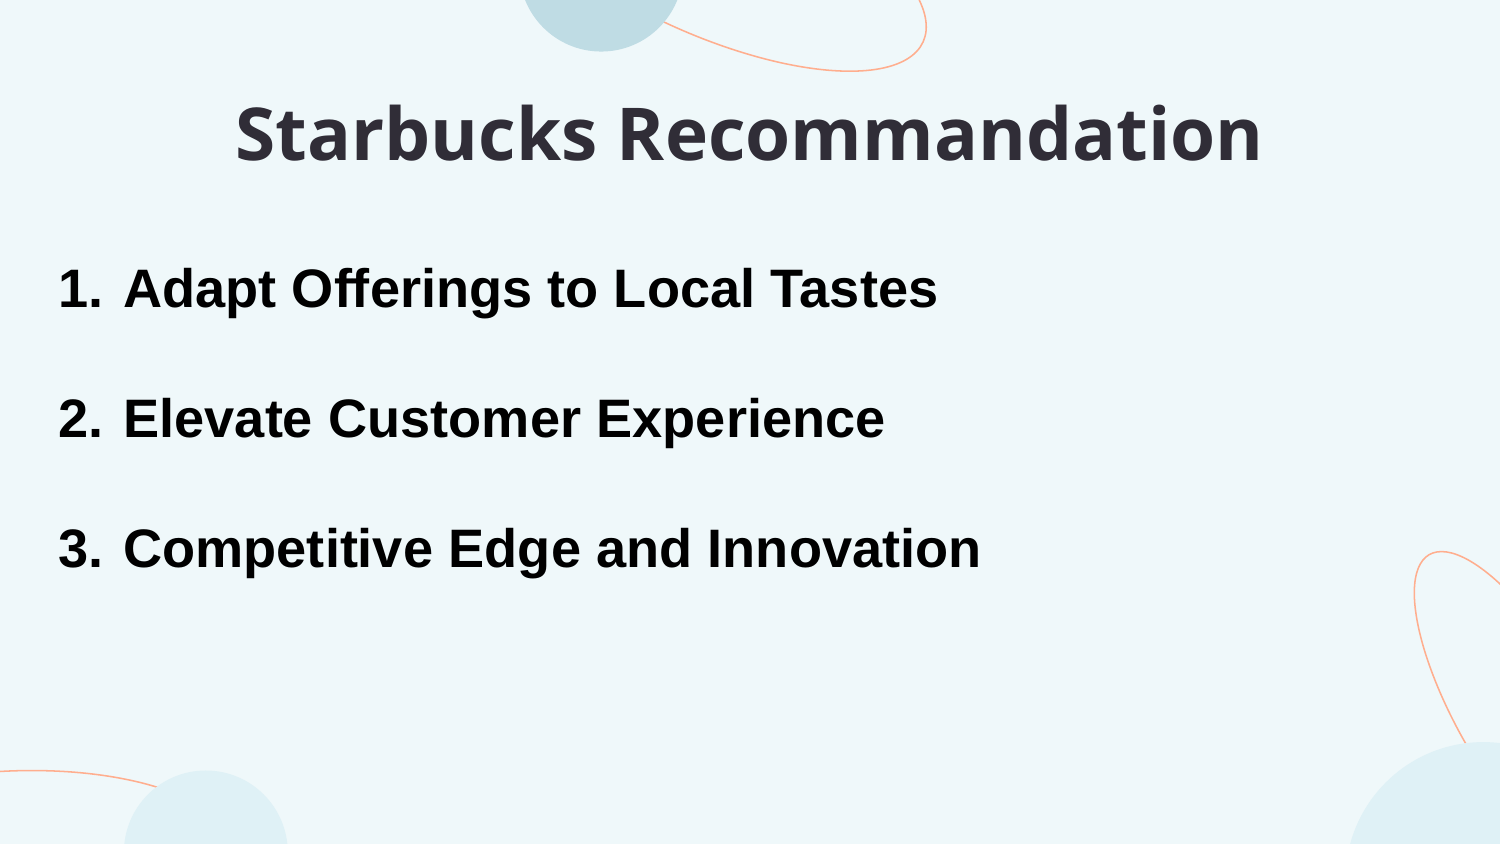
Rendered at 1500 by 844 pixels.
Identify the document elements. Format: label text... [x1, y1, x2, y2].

title Starbucks Recommandation [118, 72, 1382, 167]
text_box Adapt Offerings to Local Tastes Elevate Customer Experience Competitive Edge and Innovation [33, 238, 1500, 594]
